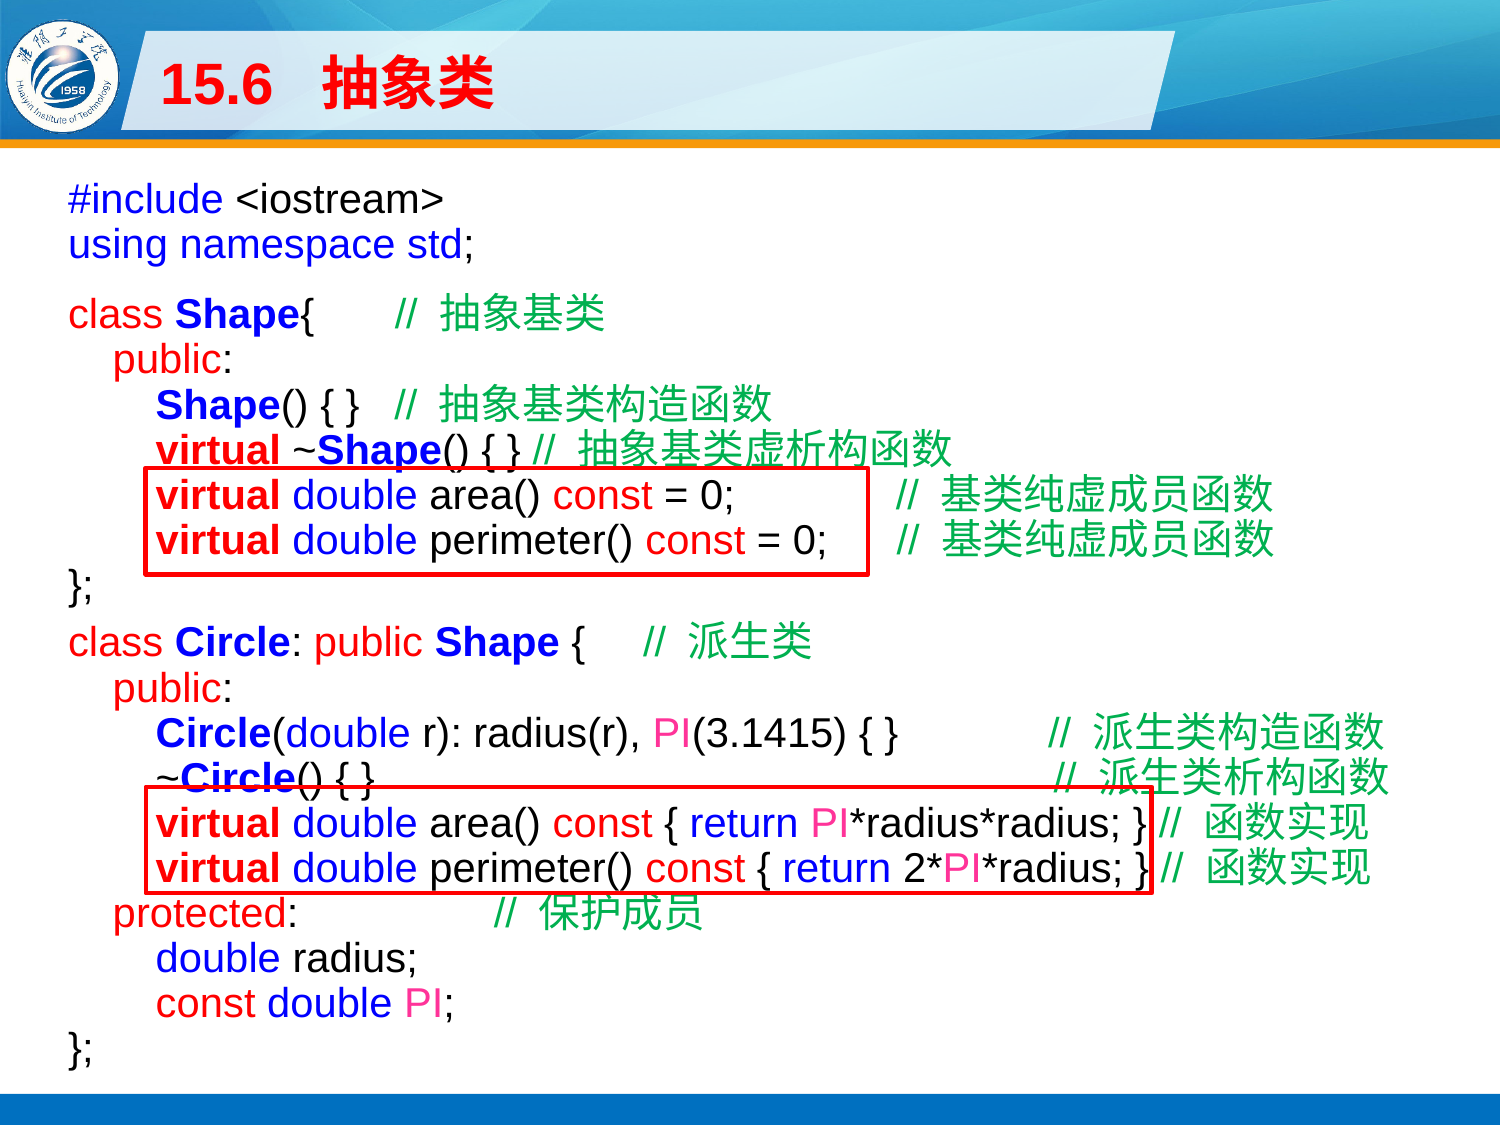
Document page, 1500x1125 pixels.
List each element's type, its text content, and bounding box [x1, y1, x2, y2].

text_box [144, 466, 870, 576]
list #include <iostream> using namespace std; class Shape{ // 抽象基类 public: Shape() { } // 抽象基类构造函数 virtual ~Shape() { } // 抽象基类虚析构函数 virtual double area() const = 0; // 基类纯虚成员函数 virtual double perimeter() const = 0; // 基类纯虚成员函数 }; class Circle: public Shape { // 派生类 public: Circle(double r): radius(r), PI(3.1415) { } // 派生类构造函数 ~Circle() { } // 派生类析构函数 virtual double area() const { return PI*radius*radius; } // 函数实现 virtual double perimeter() const { return 2*PI*radius; } // 函数实现 protected: // 保护成员 double radius; const double PI; }; [53, 170, 1447, 1106]
text_box [144, 785, 1154, 895]
picture [0, 0, 1500, 139]
title 15.6 抽象类 [145, 39, 1176, 123]
